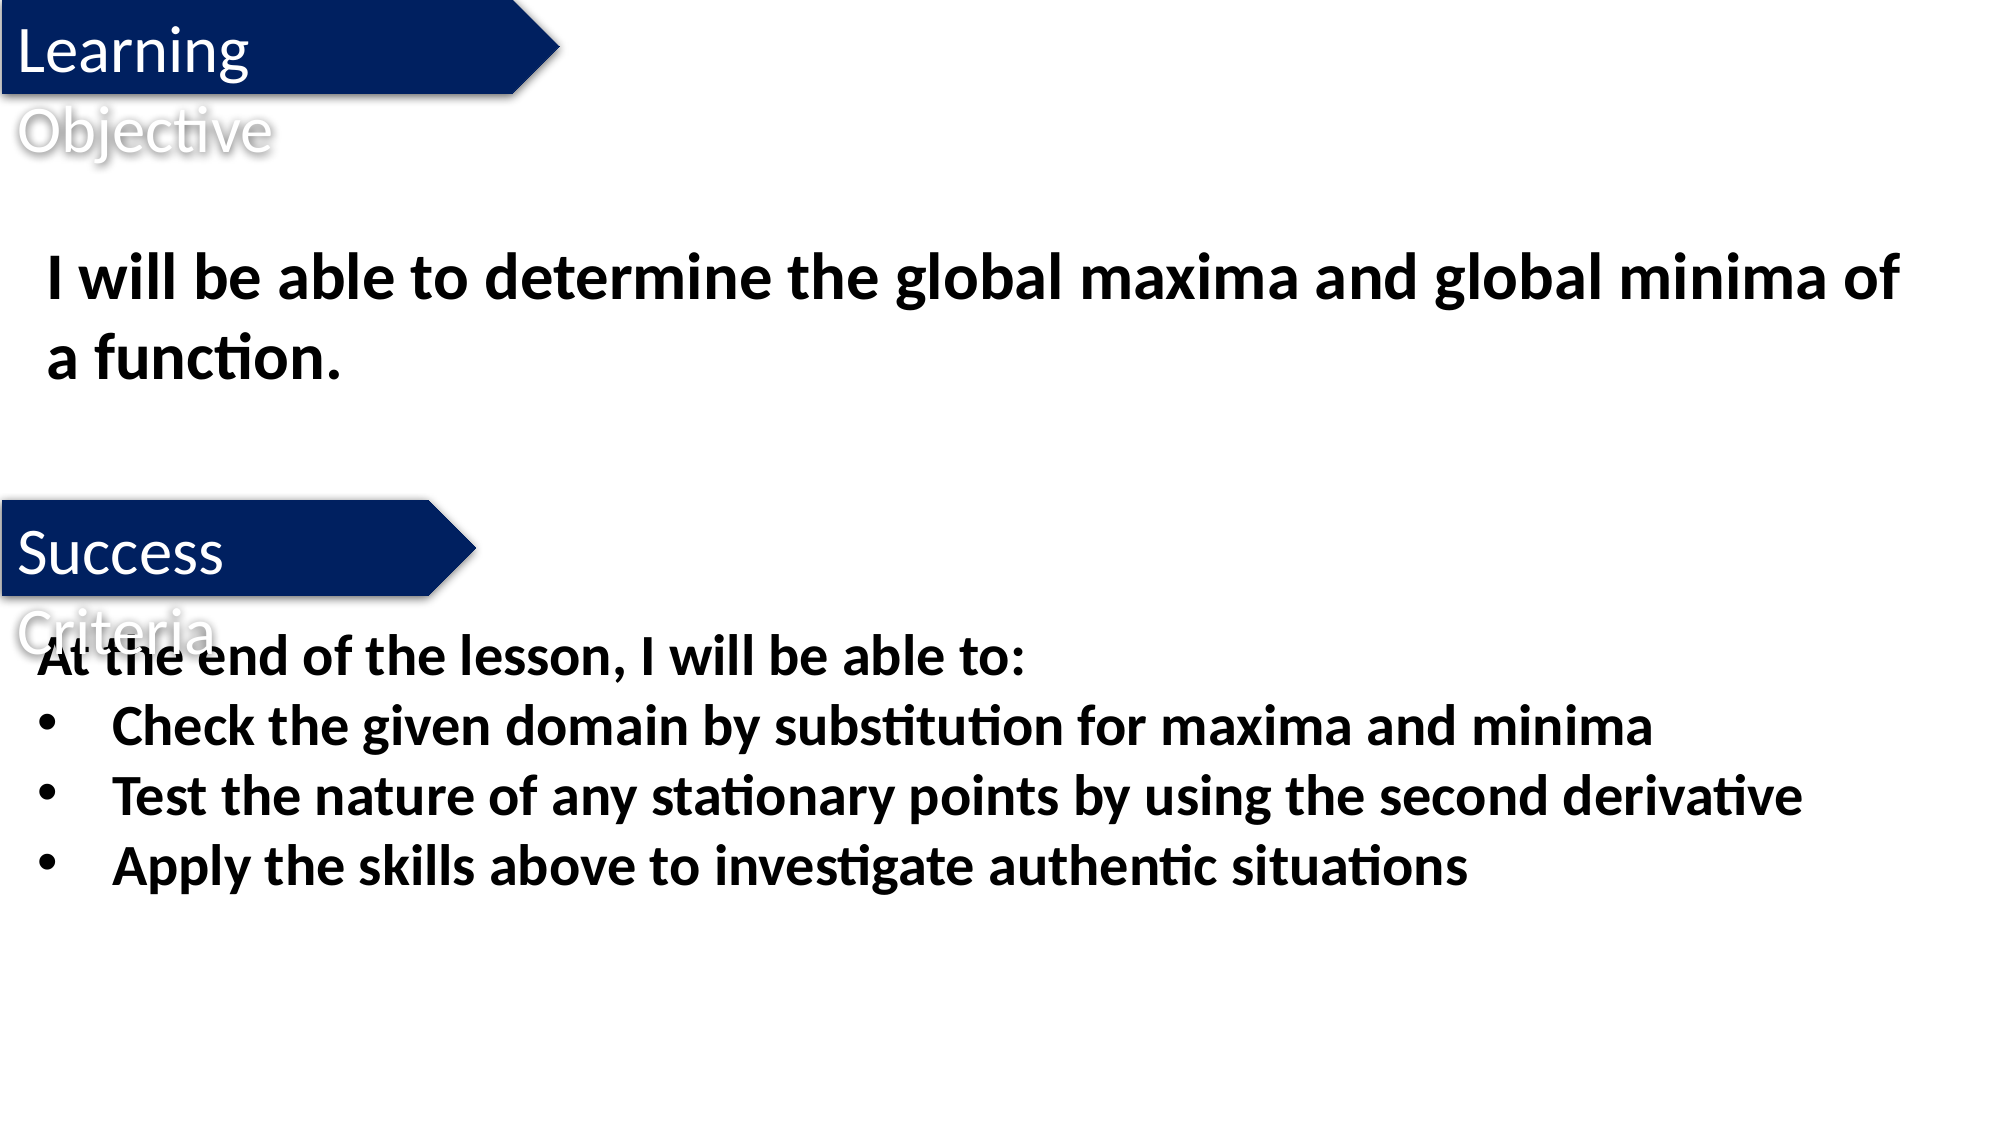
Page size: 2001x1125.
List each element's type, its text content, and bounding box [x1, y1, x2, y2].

text_box Learning Objective [2, 0, 560, 94]
text_box At the end of the lesson, I will be able to: Check the given domain by substitution for maxima and minima Test the nature of any stationary points by using the second derivative Apply the skills above to investigate authentic situations [22, 609, 1823, 905]
text_box Success Criteria [2, 500, 476, 596]
text_box I will be able to determine the global maxima and global minima of a function. [31, 225, 1921, 400]
